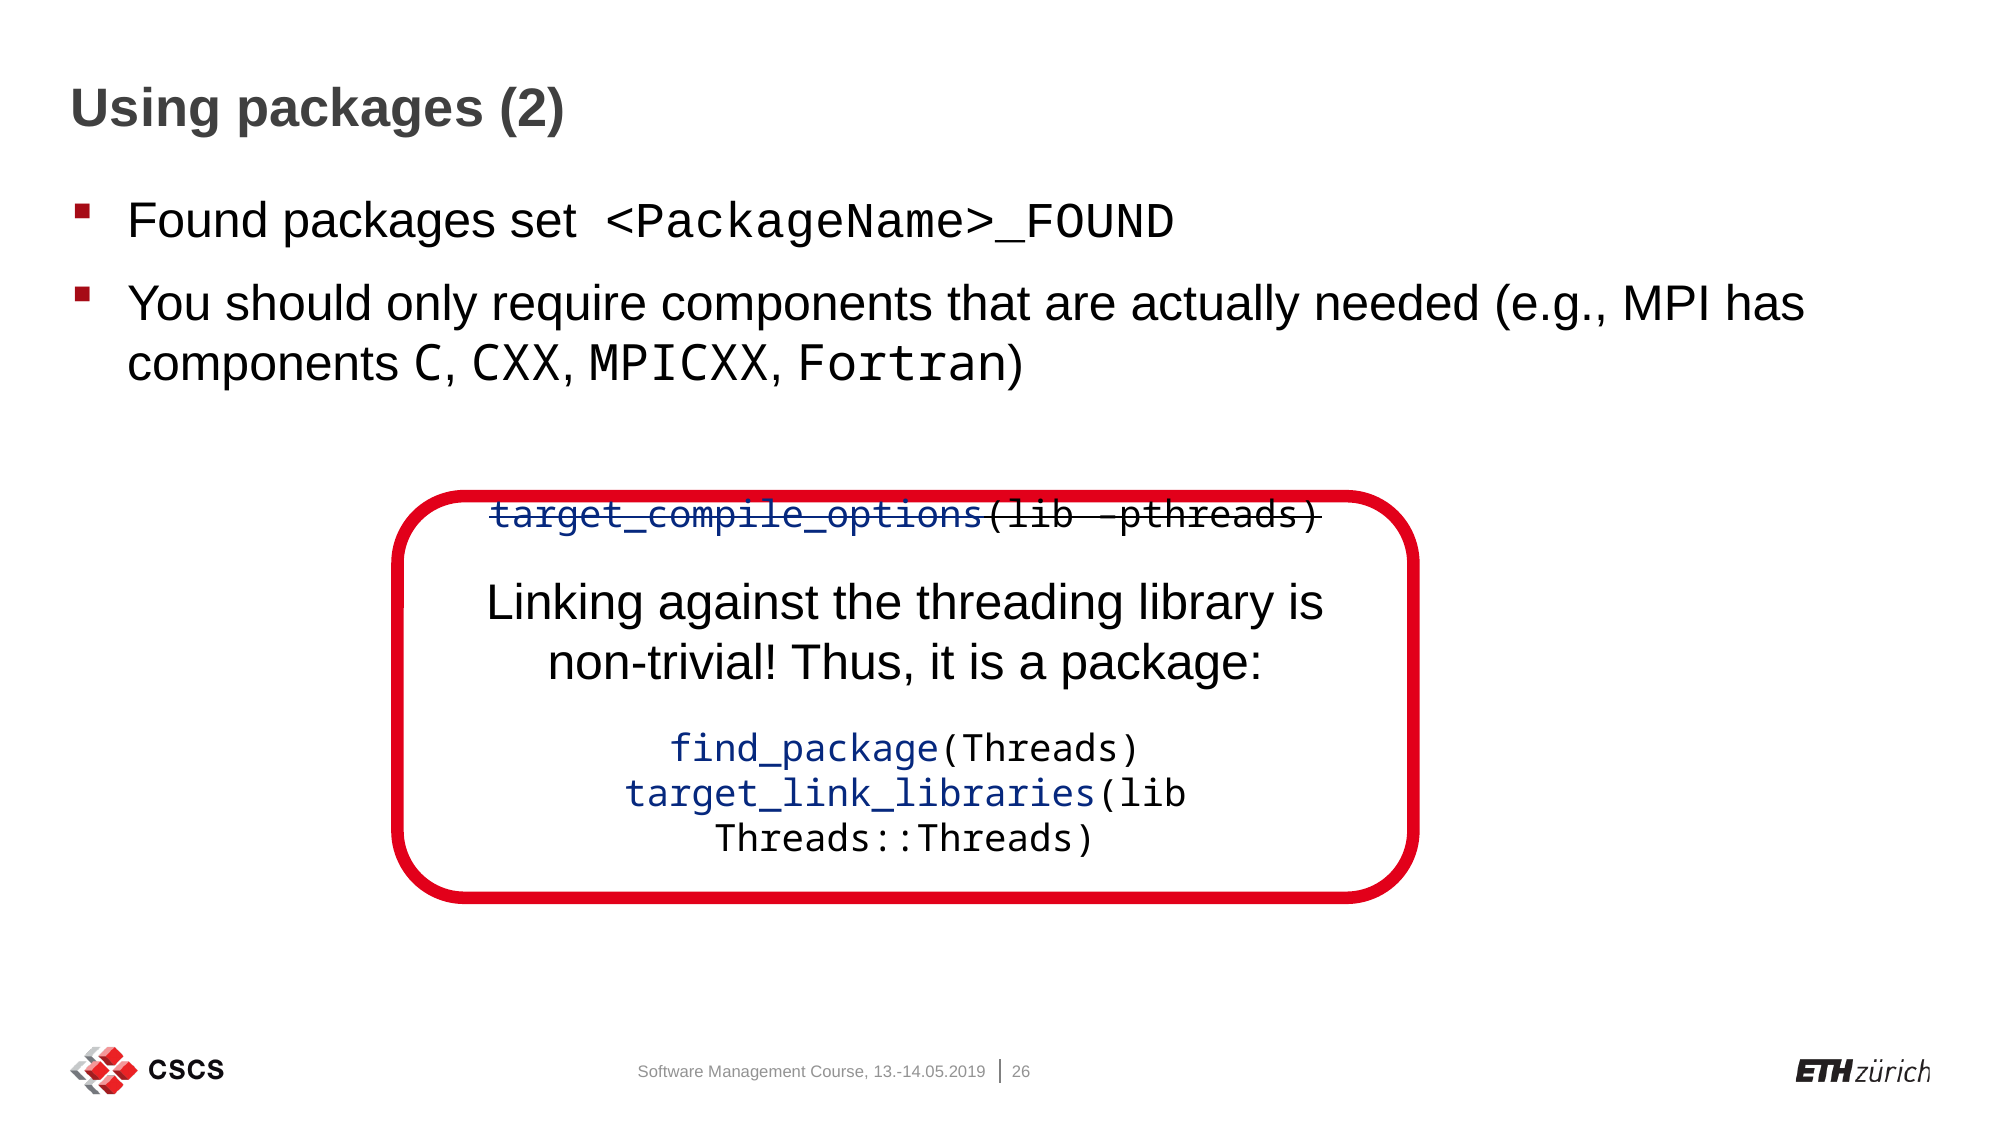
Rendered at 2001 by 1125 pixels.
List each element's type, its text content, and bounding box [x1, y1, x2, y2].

footer Software Management Course, 13.-14.05.2019 [322, 1059, 998, 1083]
slide_number 26 [999, 1059, 1063, 1083]
text_box target_compile_options(lib –pthreads) Linking against the threading library is non-trivial! Thus, it is a package: find_package(Threads) target_link_libraries(lib Threads::Threads) [396, 495, 1415, 899]
title Using packages (2) [70, 7, 1930, 149]
list Found packages set <PackageName>_FOUND You should only require components that are actually needed (e.g., MPI has components C, CXX, MPICXX, Fortran) [70, 178, 1930, 1022]
